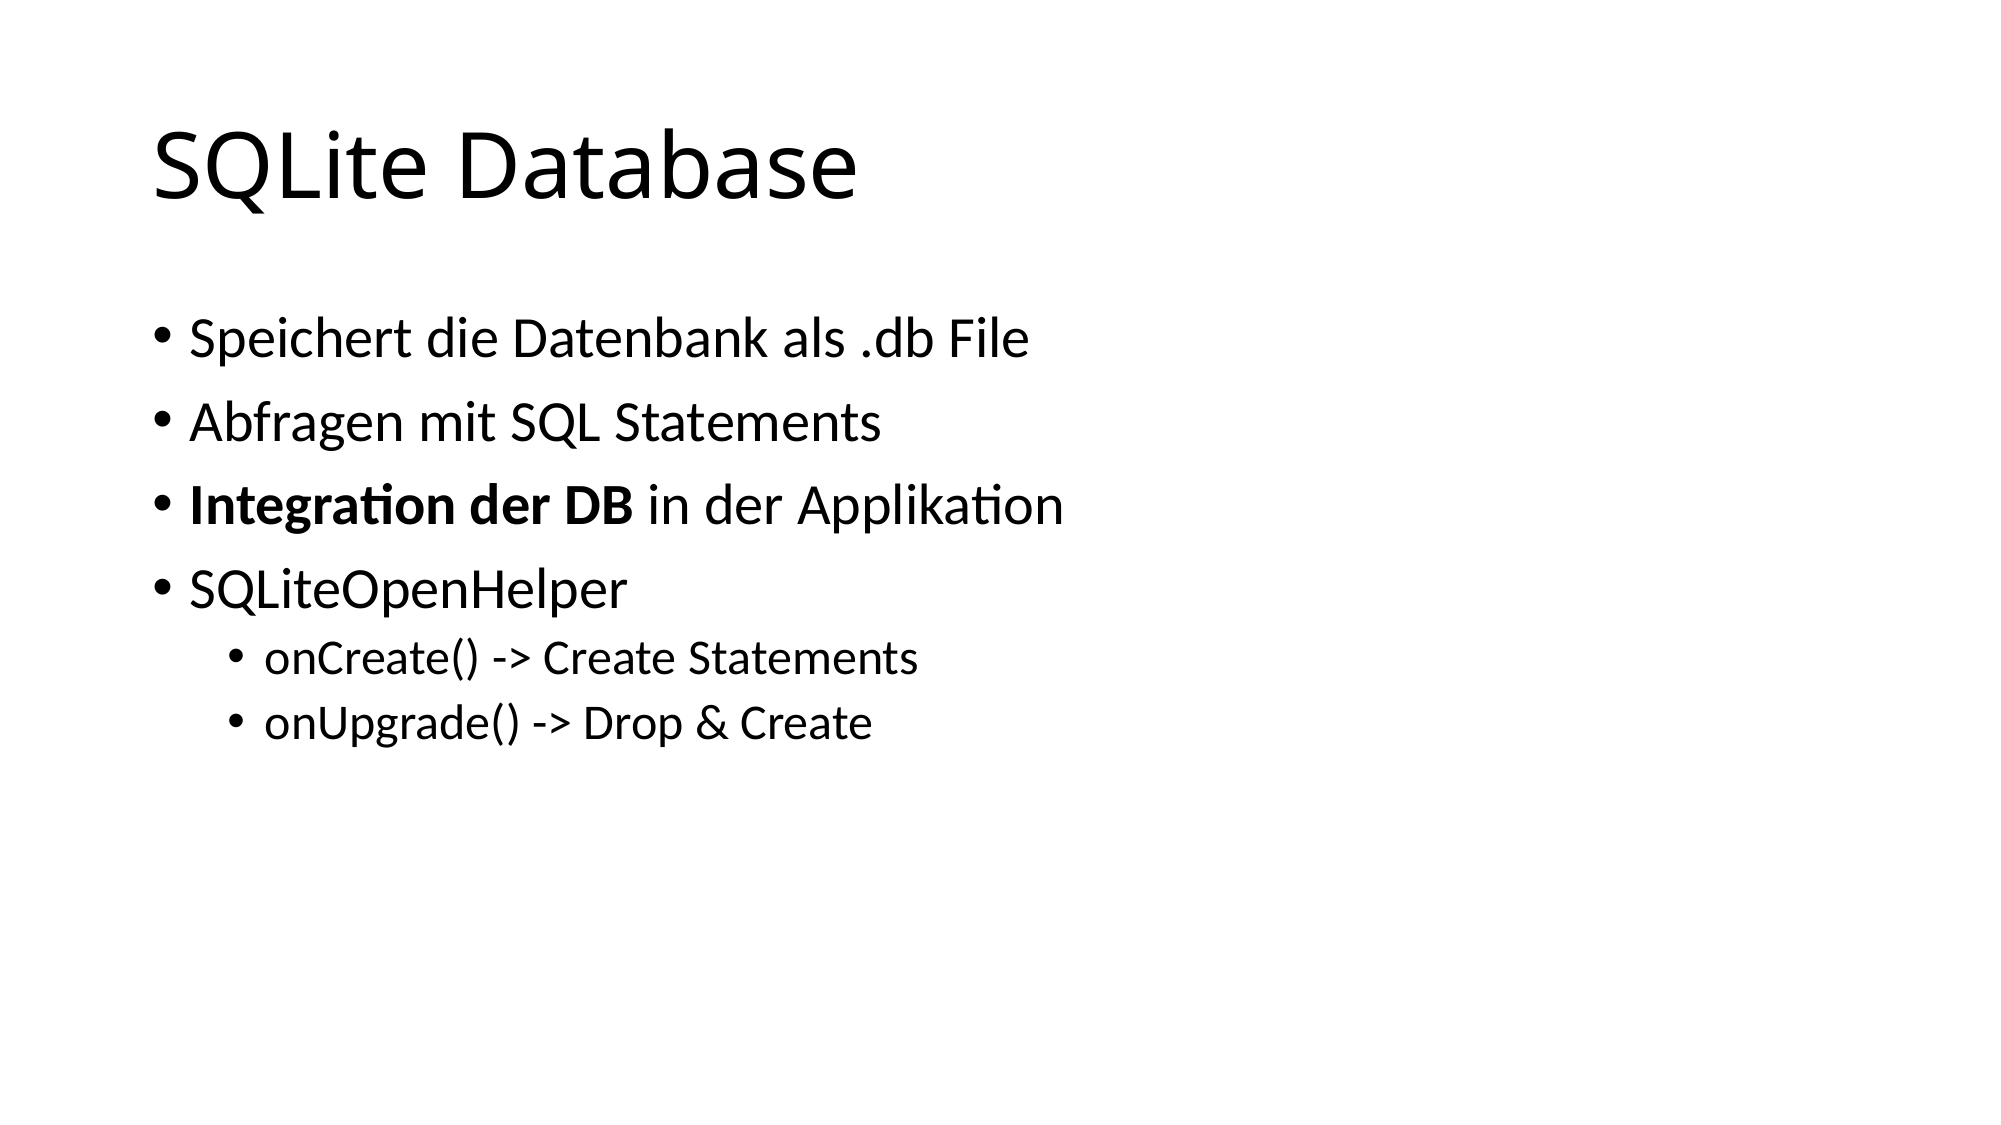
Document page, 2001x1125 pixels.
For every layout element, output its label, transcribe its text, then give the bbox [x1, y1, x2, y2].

title SQLite Database [137, 59, 1863, 278]
list Speichert die Datenbank als .db File Abfragen mit SQL Statements Integration der DB in der Applikation SQLiteOpenHelper onCreate() -> Create Statements onUpgrade() -> Drop & Create [137, 299, 1863, 1014]
